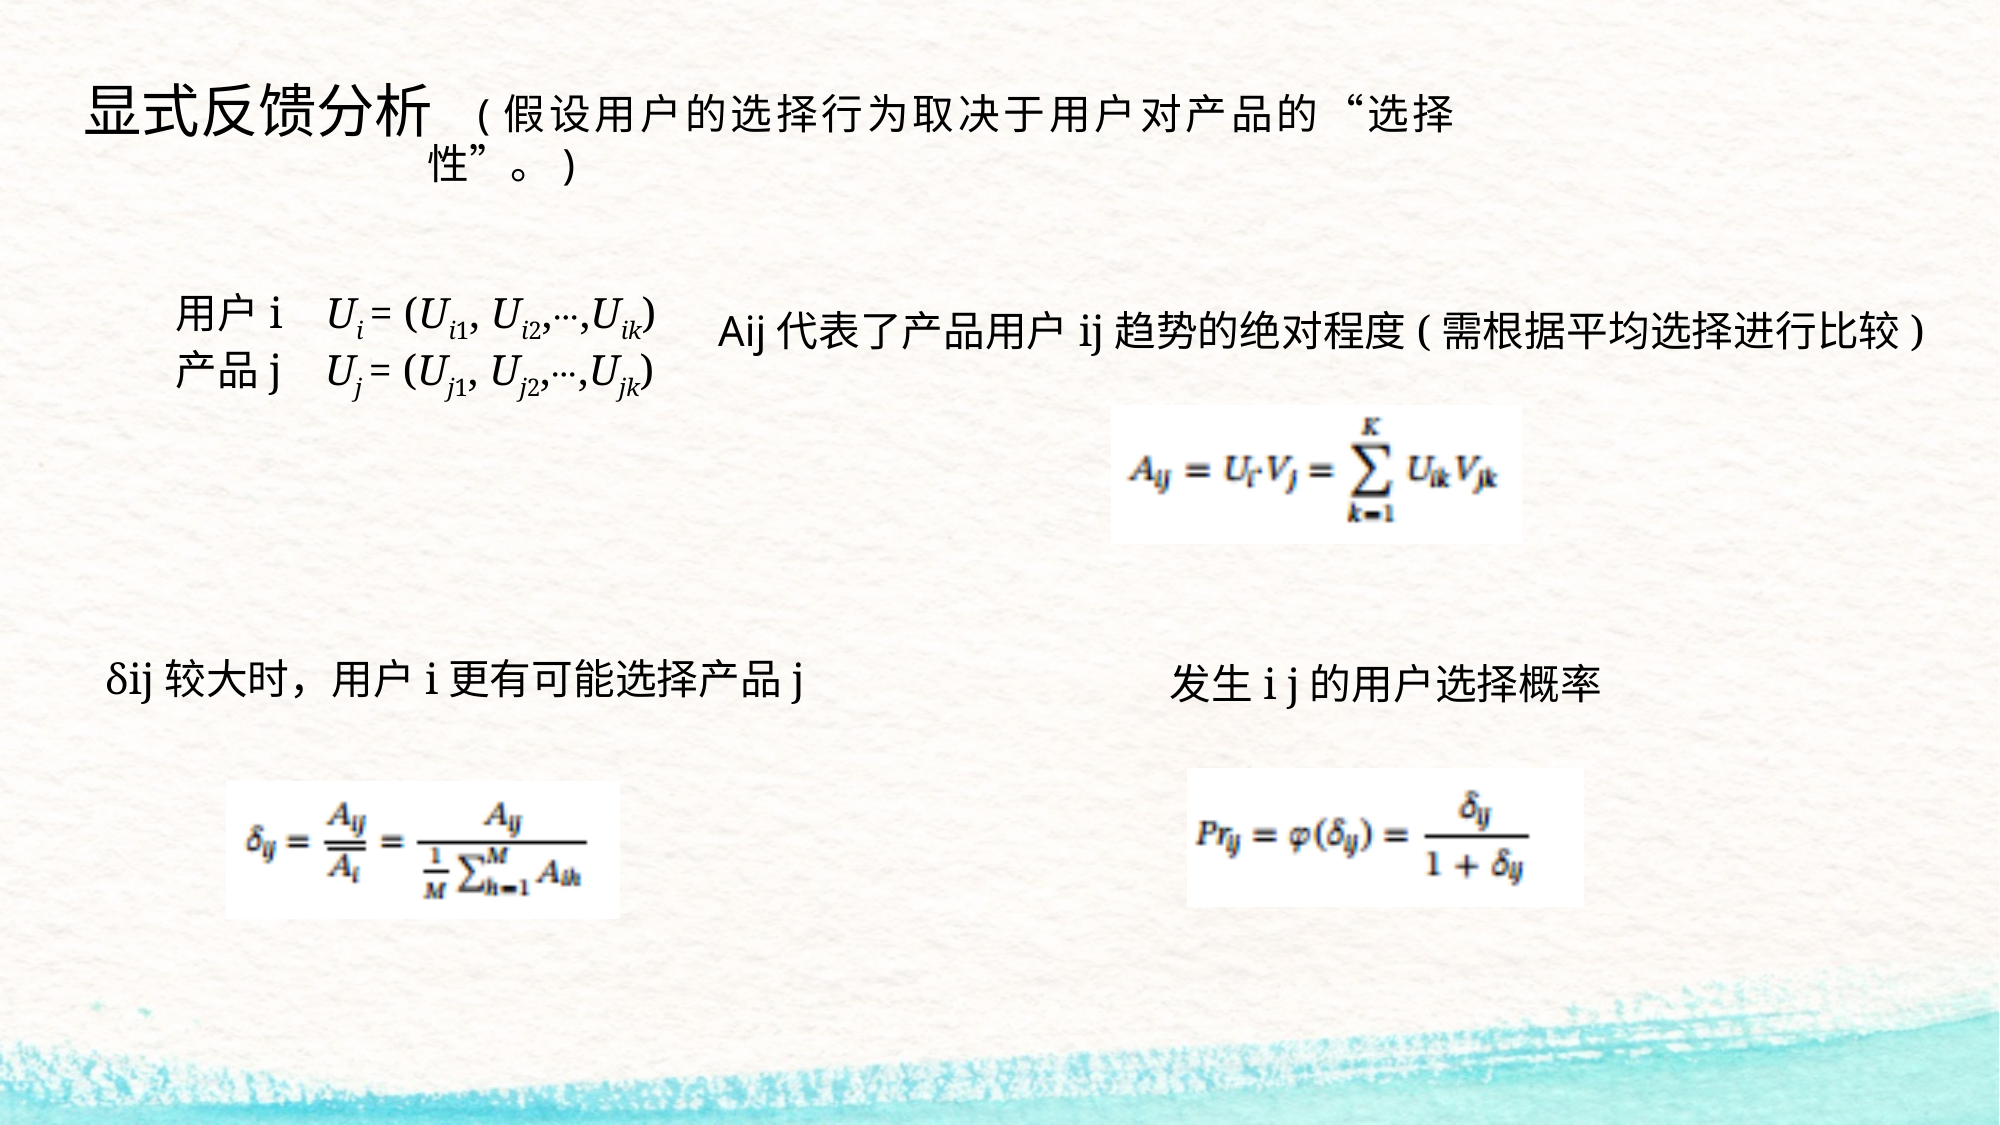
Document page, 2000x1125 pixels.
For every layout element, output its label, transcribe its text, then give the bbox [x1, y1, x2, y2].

text_box 发生i j的用户选择概率 [1155, 650, 1617, 715]
text_box 显式反馈分析 [68, 66, 448, 152]
picture [0, 0, 2000, 1125]
text_box 用户i Ui = (Ui1, Ui2,⋯,Uik) 产品j Uj = (Uj1, Uj2,⋯,Ujk) [161, 279, 685, 409]
text_box Aij代表了产品用户ij趋势的绝对程度(需根据平均选择进行比较) [703, 297, 1940, 363]
text_box δij较大时，用户i更有可能选择产品j [89, 645, 820, 710]
text_box (假设用户的选择行为取决于用户对产品的“选择性”。) [412, 80, 1470, 146]
